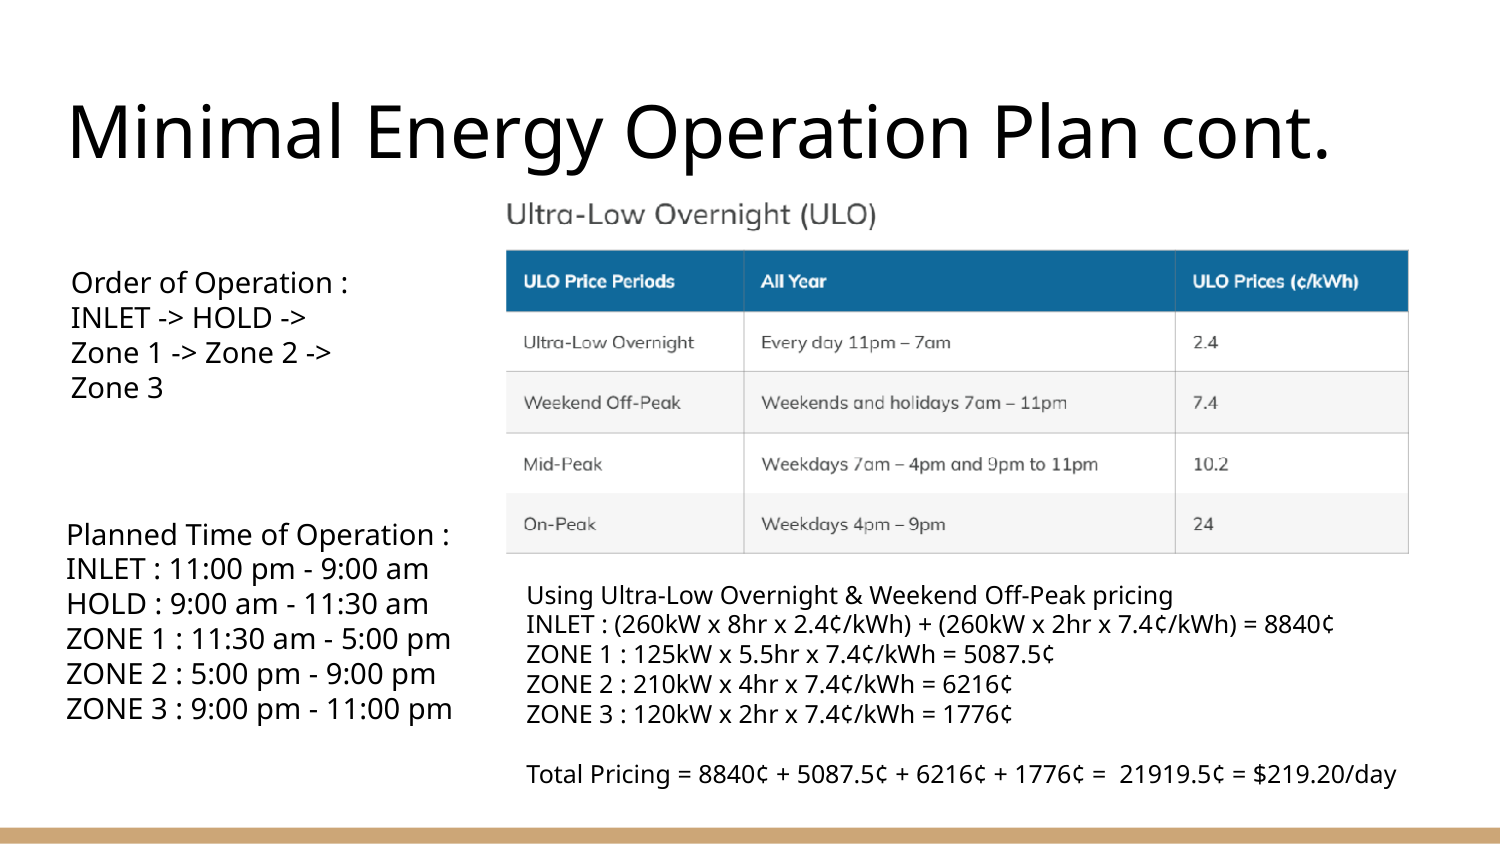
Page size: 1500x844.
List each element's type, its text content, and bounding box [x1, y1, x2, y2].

picture [496, 187, 1411, 563]
title Minimal Energy Operation Plan cont. [51, 51, 1449, 189]
text_box Planned Time of Operation : INLET : 11:00 pm - 9:00 am HOLD : 9:00 am - 11:30 am ZONE 1 : 11:30 am - 5:00 pm ZONE 2 : 5:00 pm - 9:00 pm ZONE 3 : 9:00 pm - 11:00 pm [51, 500, 497, 750]
text_box Using Ultra-Low Overnight & Weekend Off-Peak pricing INLET : (260kW x 8hr x 2.4¢/kWh) + (260kW x 2hr x 7.4¢/kWh) = 8840¢ ZONE 1 : 125kW x 5.5hr x 7.4¢/kWh = 5087.5¢ ZONE 2 : 210kW x 4hr x 7.4¢/kWh = 6216¢ ZONE 3 : 120kW x 2hr x 7.4¢/kWh = 1776¢ Total Pricing = 8840¢ + 5087.5¢ + 6216¢ + 1776¢ = 21919.5¢ = $219.20/day [511, 564, 1441, 813]
text_box Order of Operation : INLET -> HOLD -> Zone 1 -> Zone 2 -> Zone 3 [55, 249, 372, 345]
